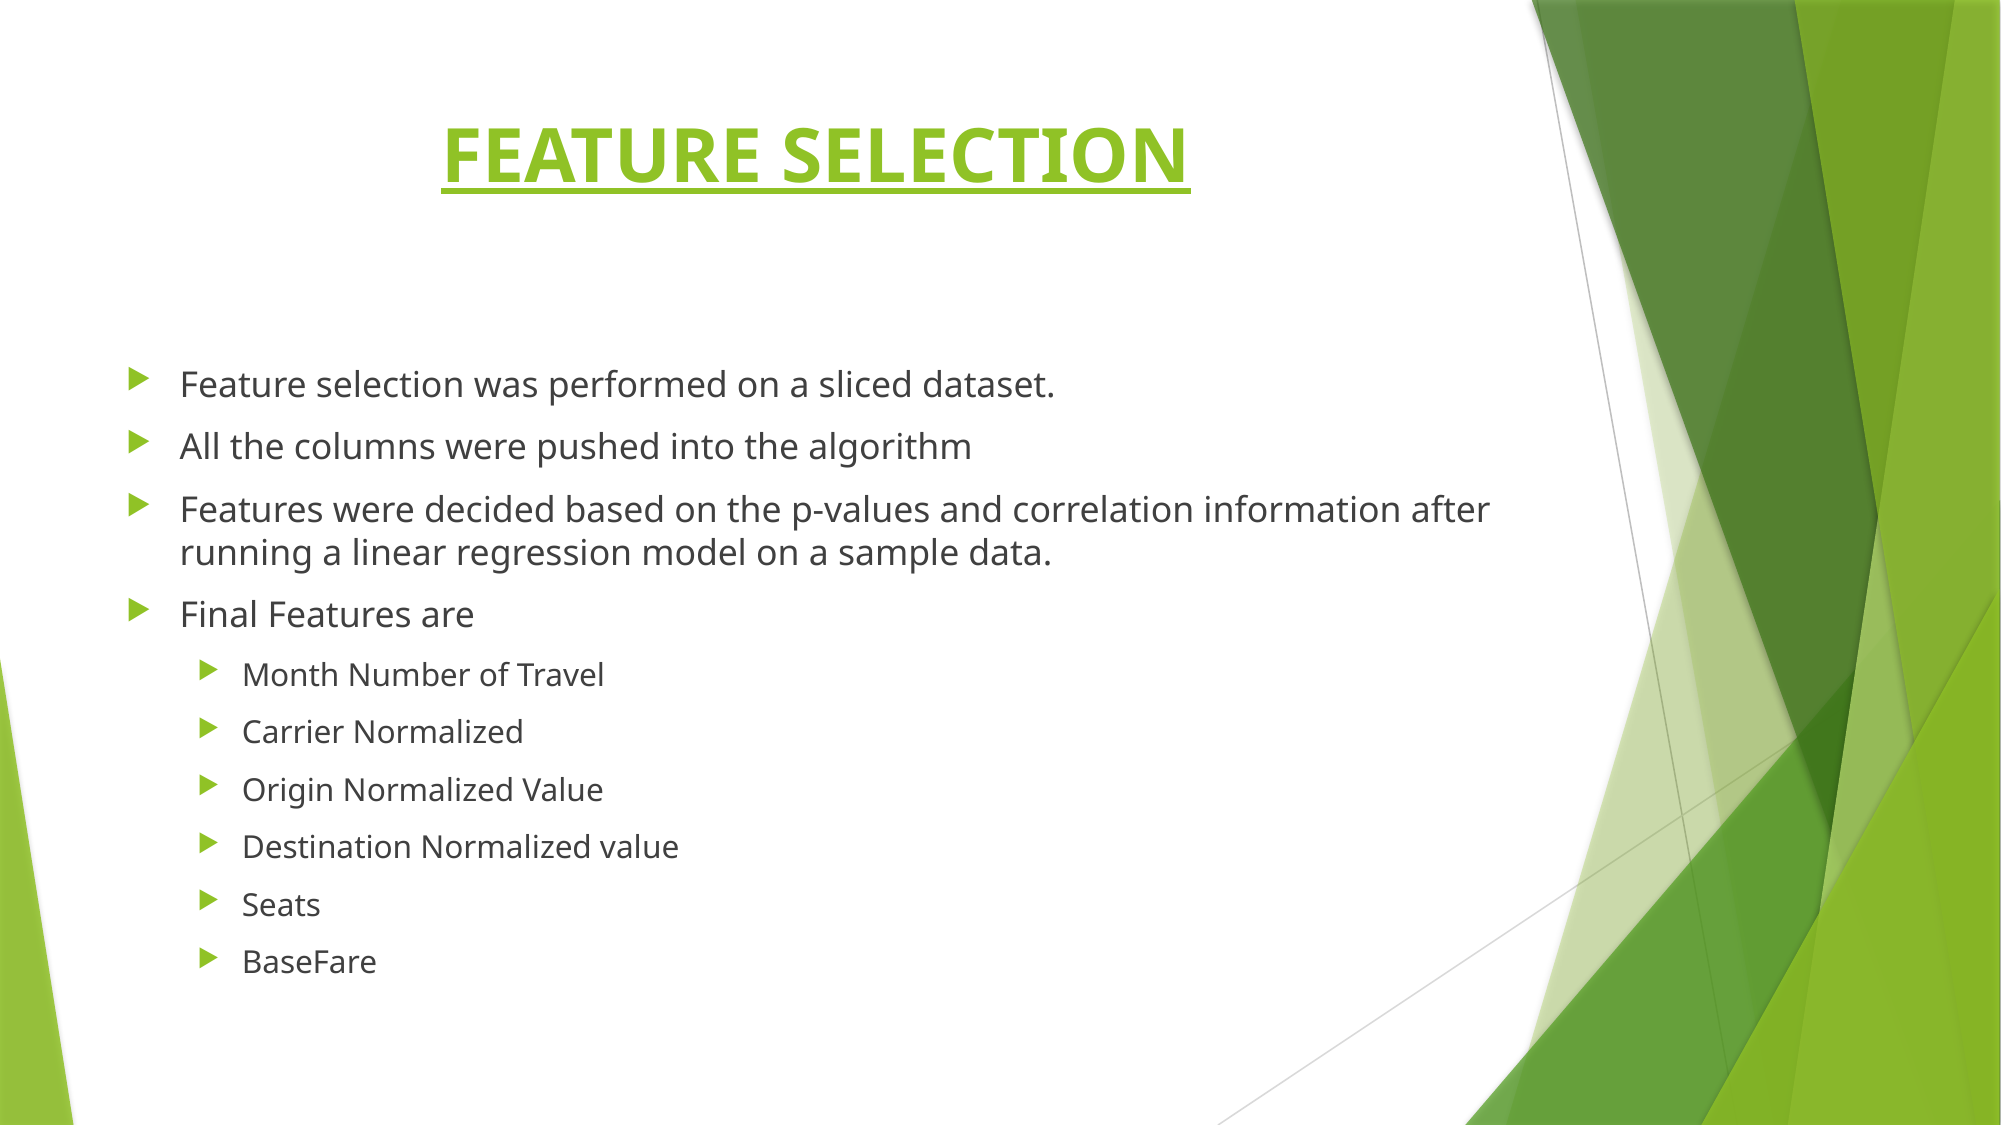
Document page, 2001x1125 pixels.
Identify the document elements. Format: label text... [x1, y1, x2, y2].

list Feature selection was performed on a sliced dataset. All the columns were pushed into the algorithm Features were decided based on the p-values and correlation information after running a linear regression model on a sample data. Final Features are Month Number of Travel Carrier Normalized Origin Normalized Value Destination Normalized value Seats BaseFare [111, 354, 1522, 992]
title FEATURE SELECTION [111, 99, 1522, 317]
